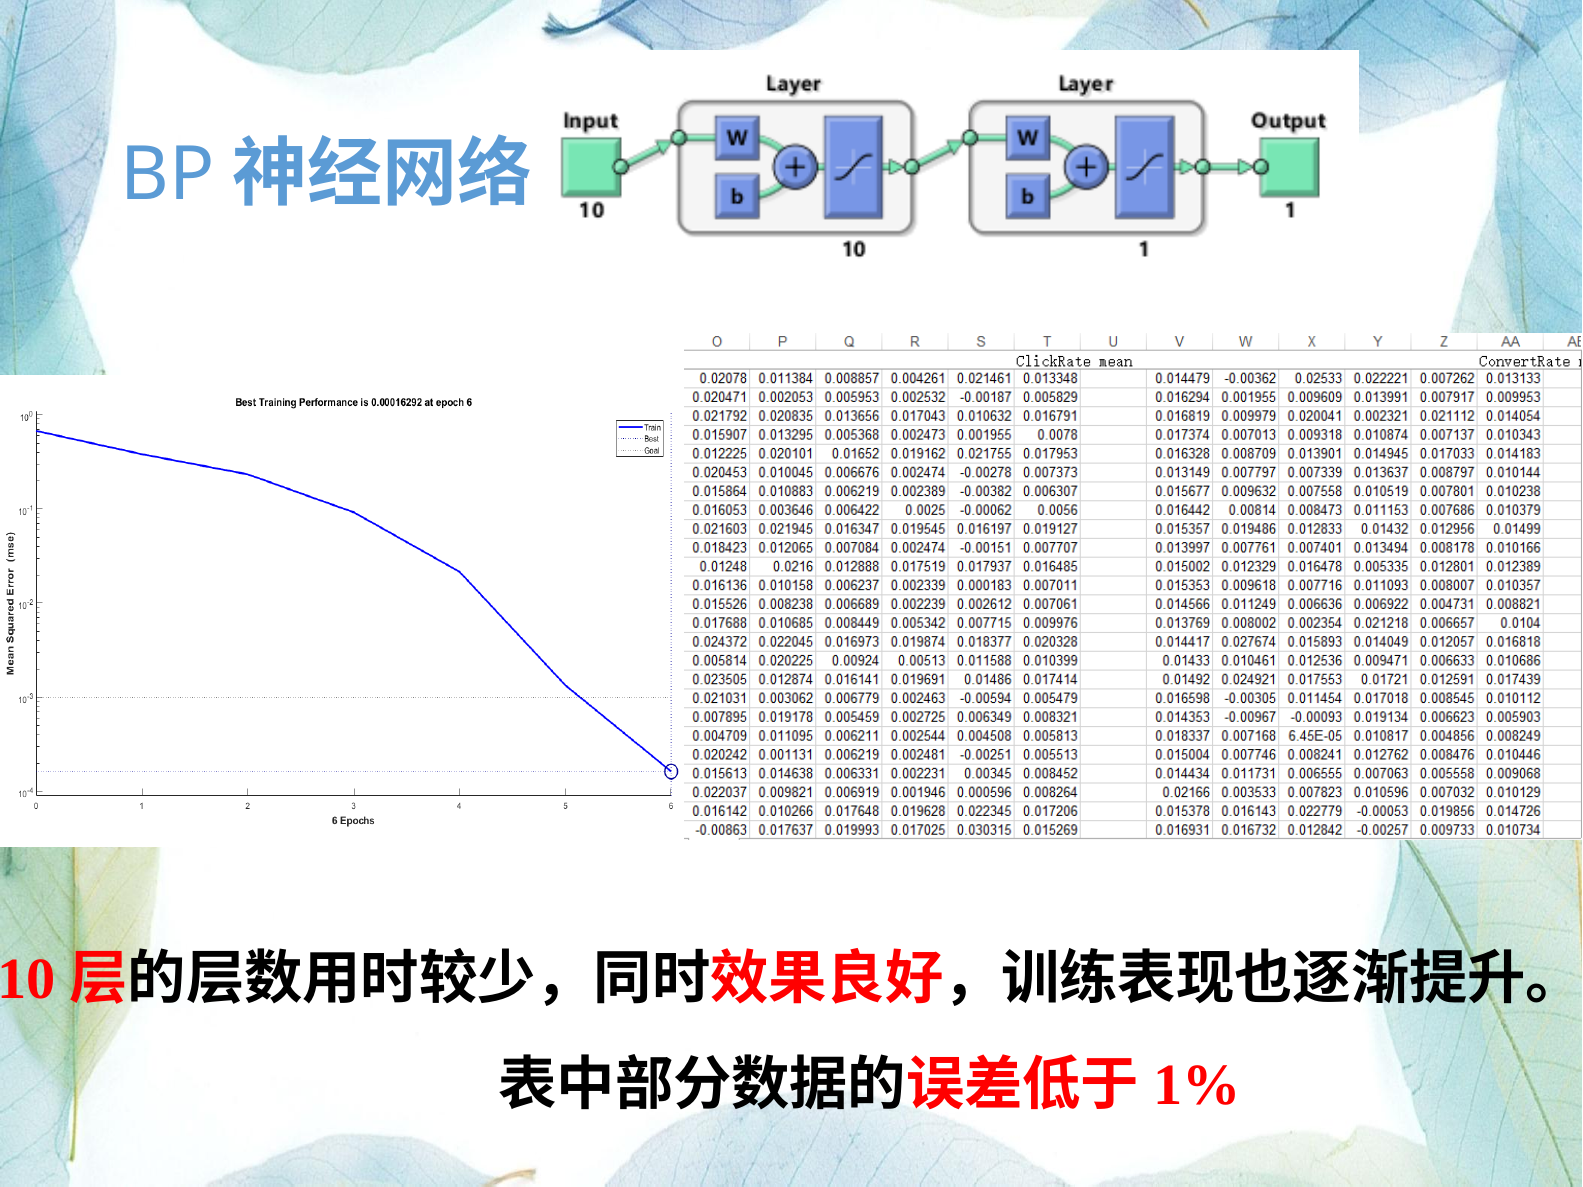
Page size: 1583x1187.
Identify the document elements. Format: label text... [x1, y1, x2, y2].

text_box 表中部分数据的误差低于1% [483, 1038, 1270, 1124]
picture [0, 1018, 1582, 1187]
picture [0, 0, 1582, 933]
text_box 10层的层数用时较少，同时效果良好，训练表现也逐渐提升。 [0, 933, 1582, 1018]
text_box BP神经网络 [105, 72, 542, 223]
